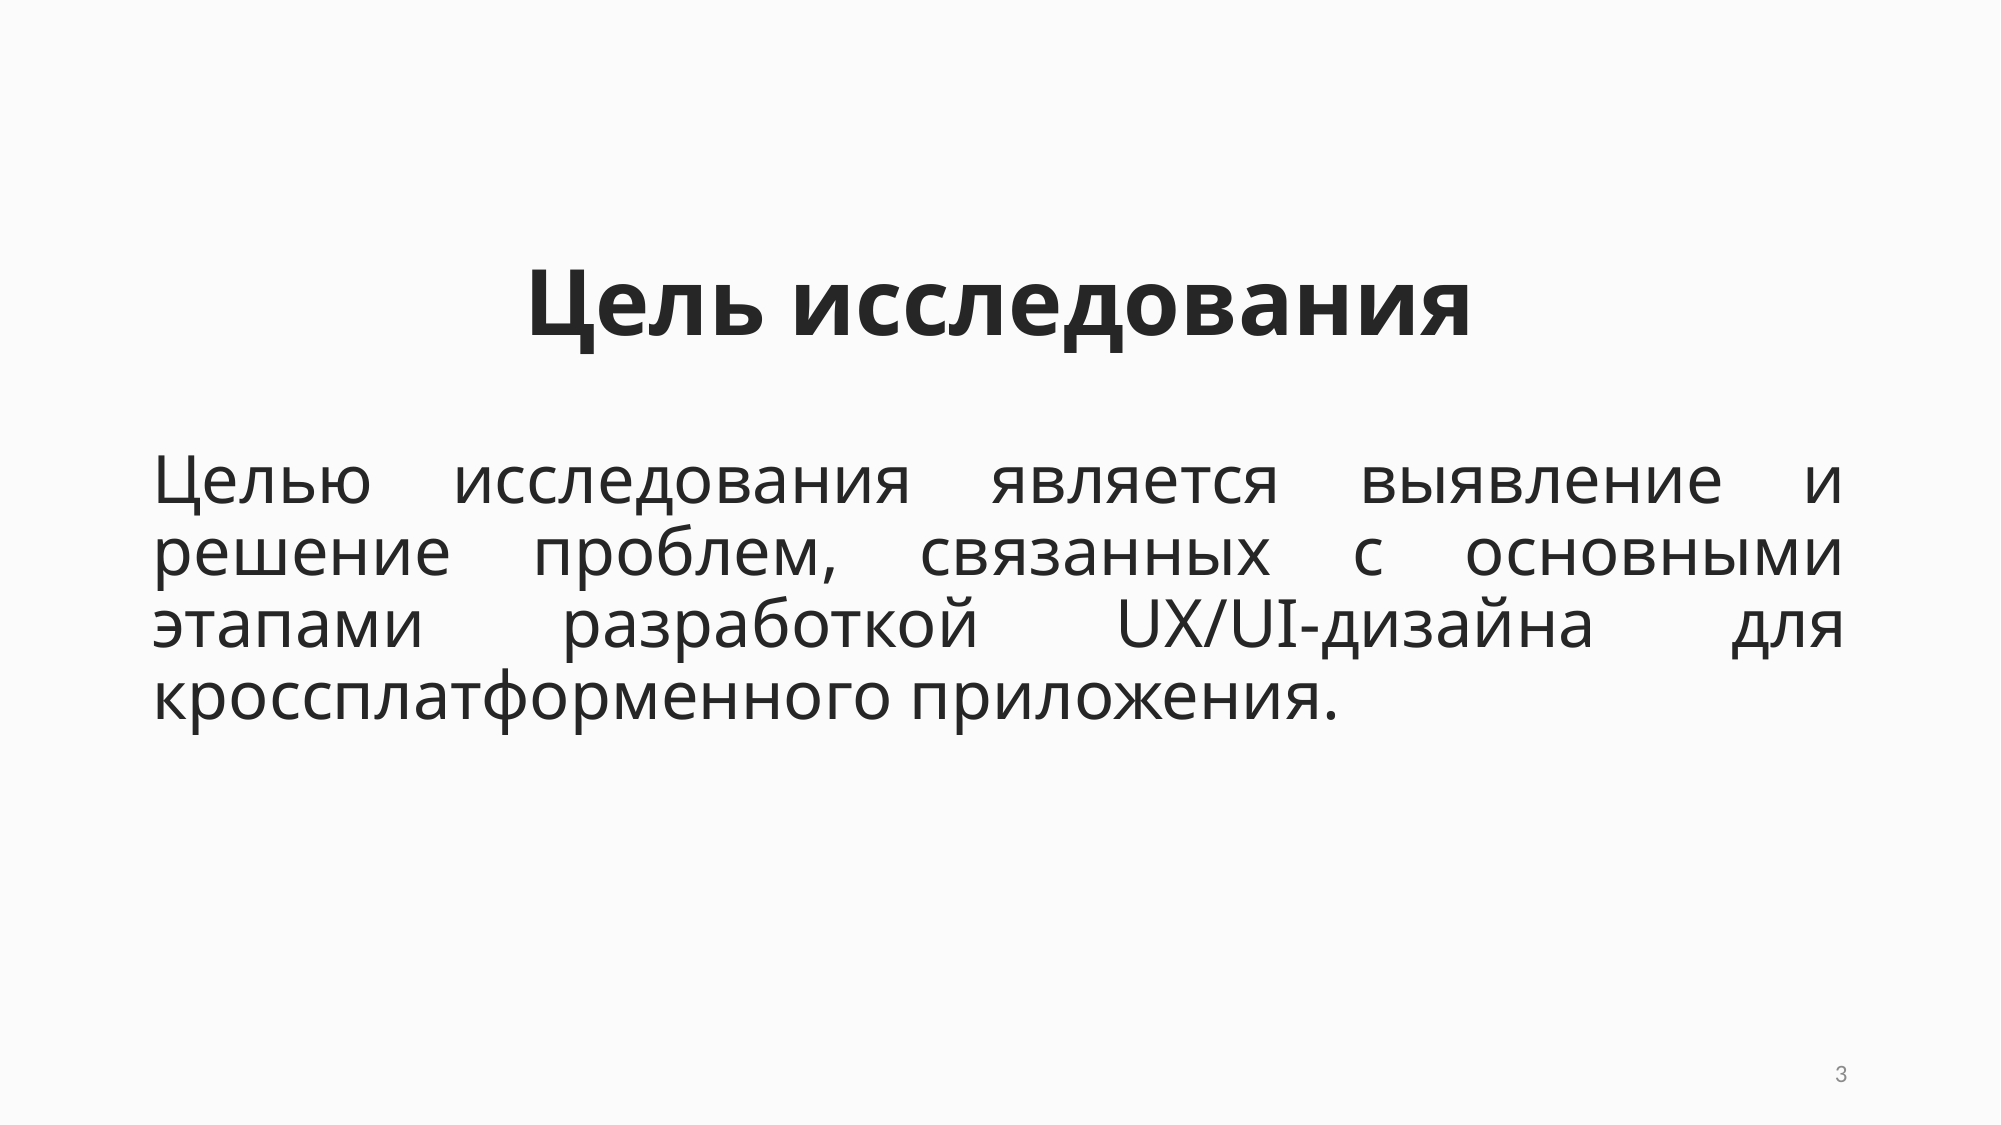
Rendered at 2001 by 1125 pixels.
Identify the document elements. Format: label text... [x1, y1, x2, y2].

slide_number 3 [1412, 1042, 1863, 1103]
title Цель исследования [137, 196, 1863, 414]
list Целью исследования является выявление и решение проблем, связанных с основными этапами разработкой UX/UI-дизайна для кроссплатформенного приложения. [137, 438, 1863, 767]
